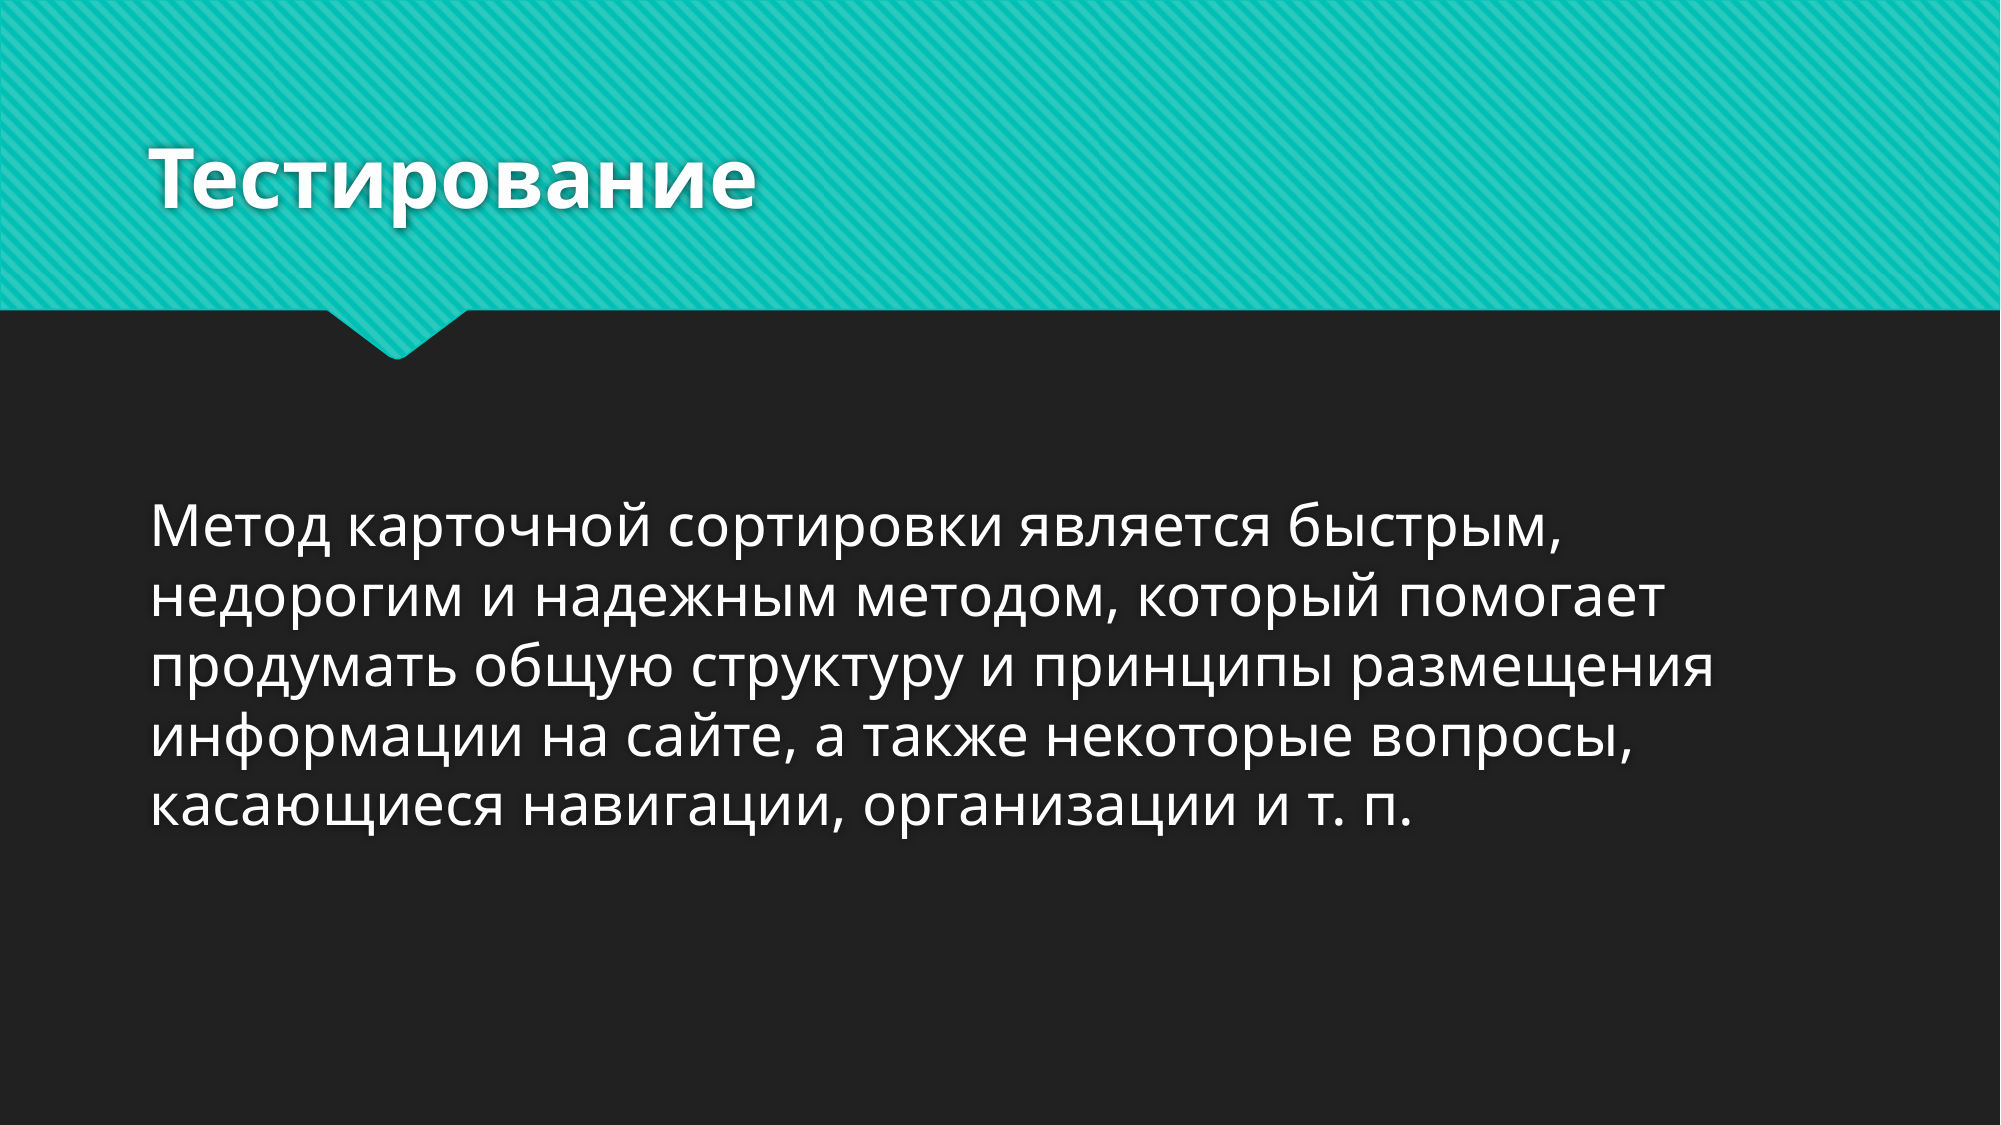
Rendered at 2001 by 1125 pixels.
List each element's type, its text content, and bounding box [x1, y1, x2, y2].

list Метод карточной сортировки является быстрым, недорогим и надежным методом, который помогает продумать общую структуру и принципы размещения информации на сайте, а также некоторые вопросы, касающиеся навигации, организации и т. п. [134, 364, 1866, 962]
title Тестирование [132, 73, 1868, 233]
